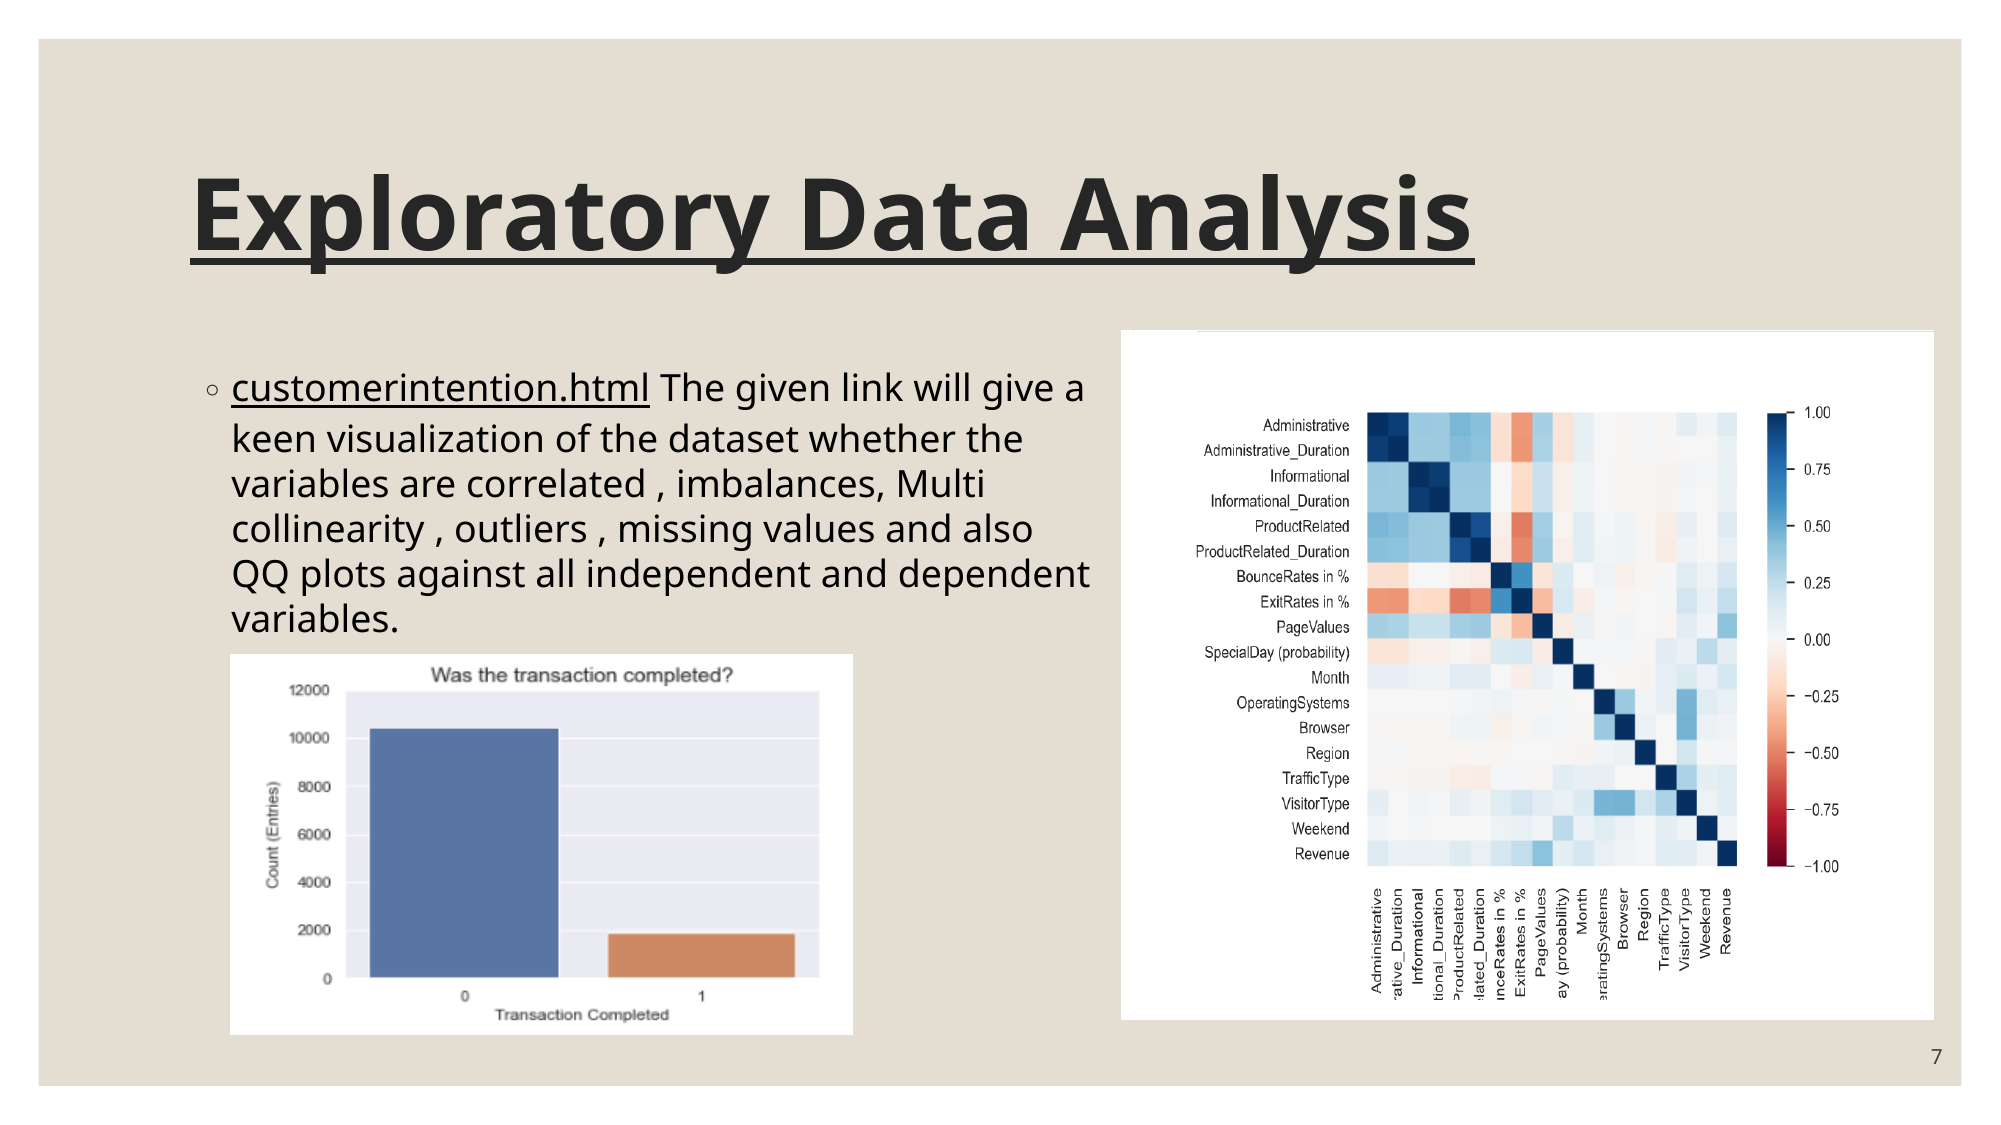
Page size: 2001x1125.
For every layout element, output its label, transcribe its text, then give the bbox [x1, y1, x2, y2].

list customerintention.html The given link will give a keen visualization of the dataset whether the variables are correlated , imbalances, Multi collinearity , outliers , missing values and also QQ plots against all independent and dependent variables. [186, 356, 1110, 895]
slide_number 7 [1717, 1034, 1958, 1080]
title Exploratory Data Analysis [174, 105, 1825, 331]
picture [230, 654, 853, 1035]
picture [1121, 330, 1935, 1020]
